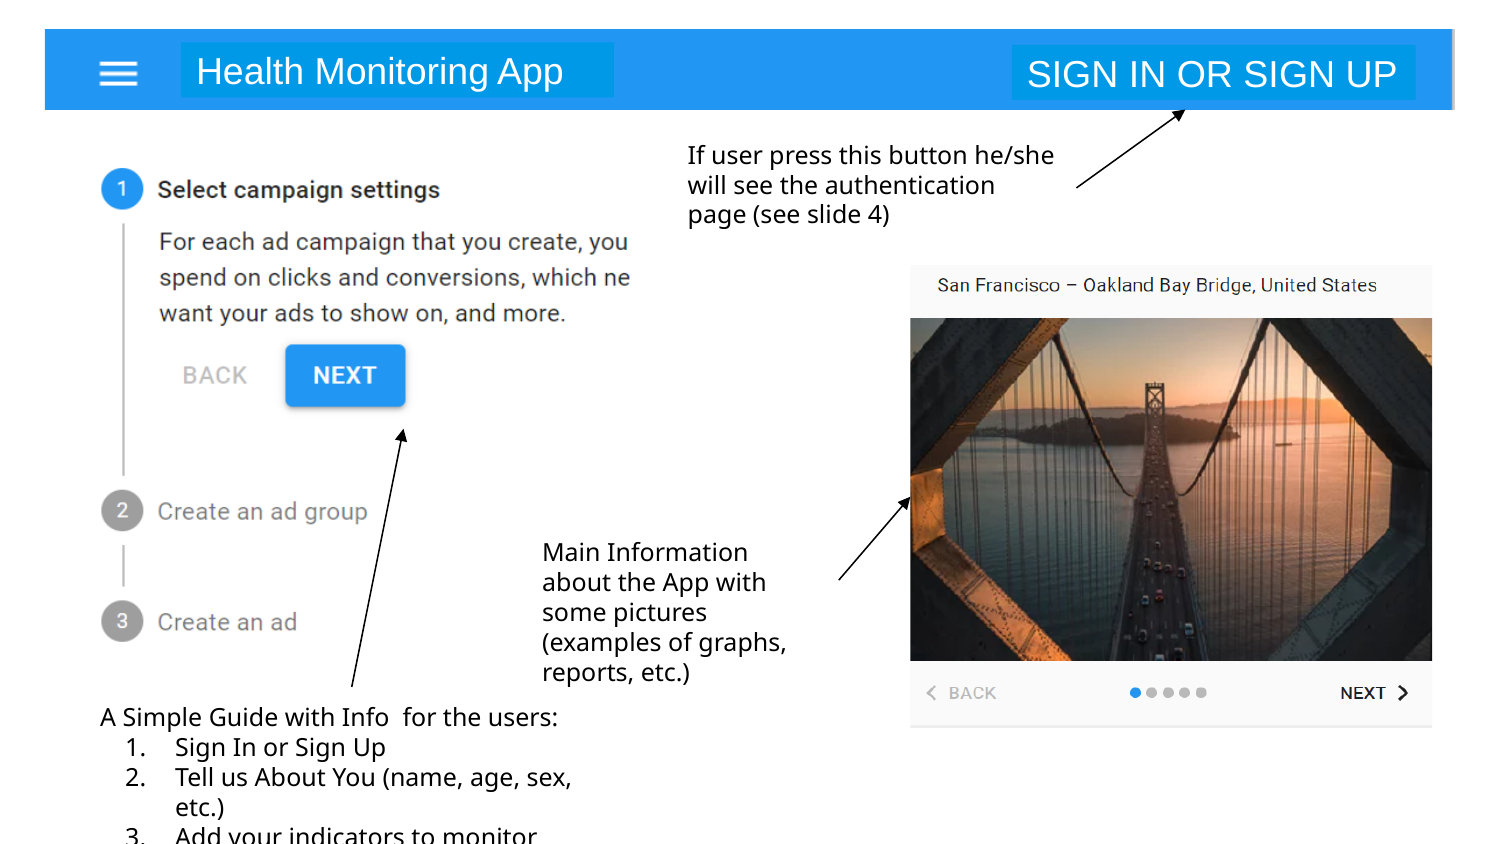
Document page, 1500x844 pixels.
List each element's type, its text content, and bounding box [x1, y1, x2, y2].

text_box If user press this button he/she will see the authentication page (see slide 4) [672, 124, 1077, 252]
text_box A Simple Guide with Info for the users: Sign In or Sign Up Tell us About You (name, age, sex, etc.) Add your indicators to monitor [85, 703, 619, 844]
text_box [838, 496, 911, 581]
picture [73, 149, 631, 695]
picture [910, 265, 1433, 728]
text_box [44, 29, 1456, 111]
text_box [1076, 109, 1186, 189]
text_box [351, 428, 404, 688]
text_box Main Information about the App with some pictures (examples of graphs, reports, etc.) [634, 521, 839, 639]
